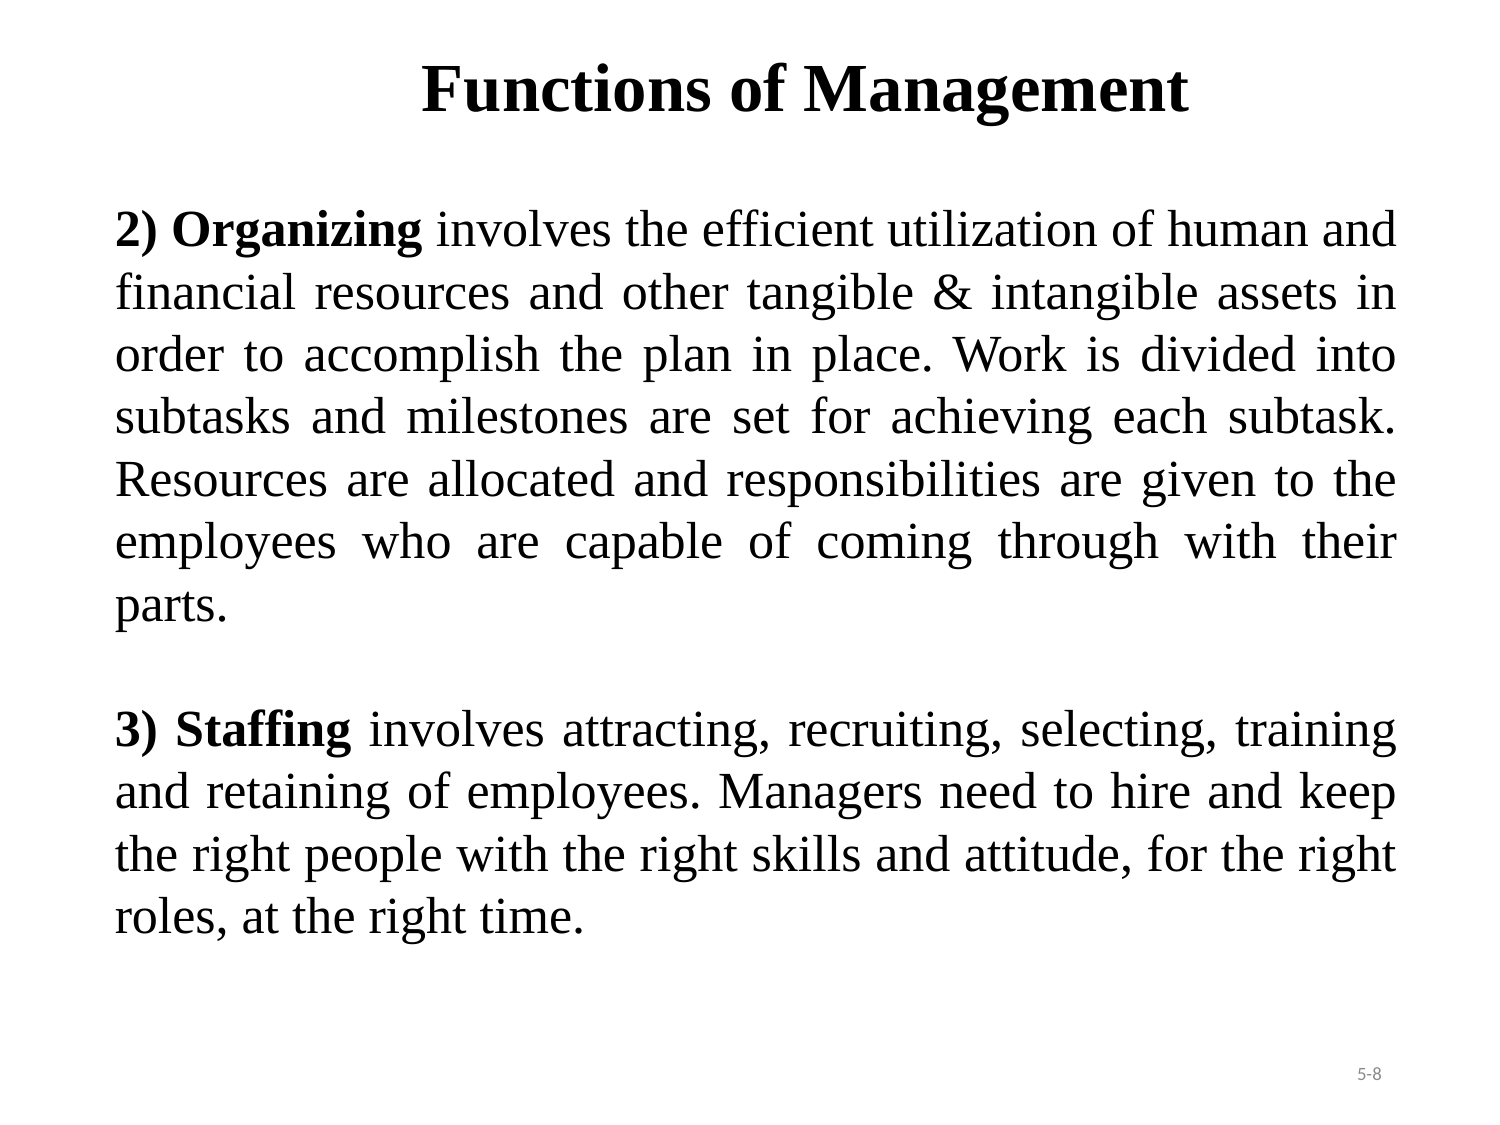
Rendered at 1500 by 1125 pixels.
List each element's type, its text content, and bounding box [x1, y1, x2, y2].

slide_number 5-8 [1059, 1042, 1397, 1103]
text_box 2) Organizing involves the efficient utilization of human and financial resources and other tangible & intangible assets in order to accomplish the plan in place. Work is divided into subtasks and milestones are set for achieving each subtask. Resources are allocated and responsibilities are given to the employees who are capable of coming through with their parts. 3) Staffing involves attracting, recruiting, selecting, training and retaining of employees. Managers need to hire and keep the right people with the right skills and attitude, for the right roles, at the right time. [99, 187, 1413, 997]
title Functions of Management [200, 24, 1413, 155]
